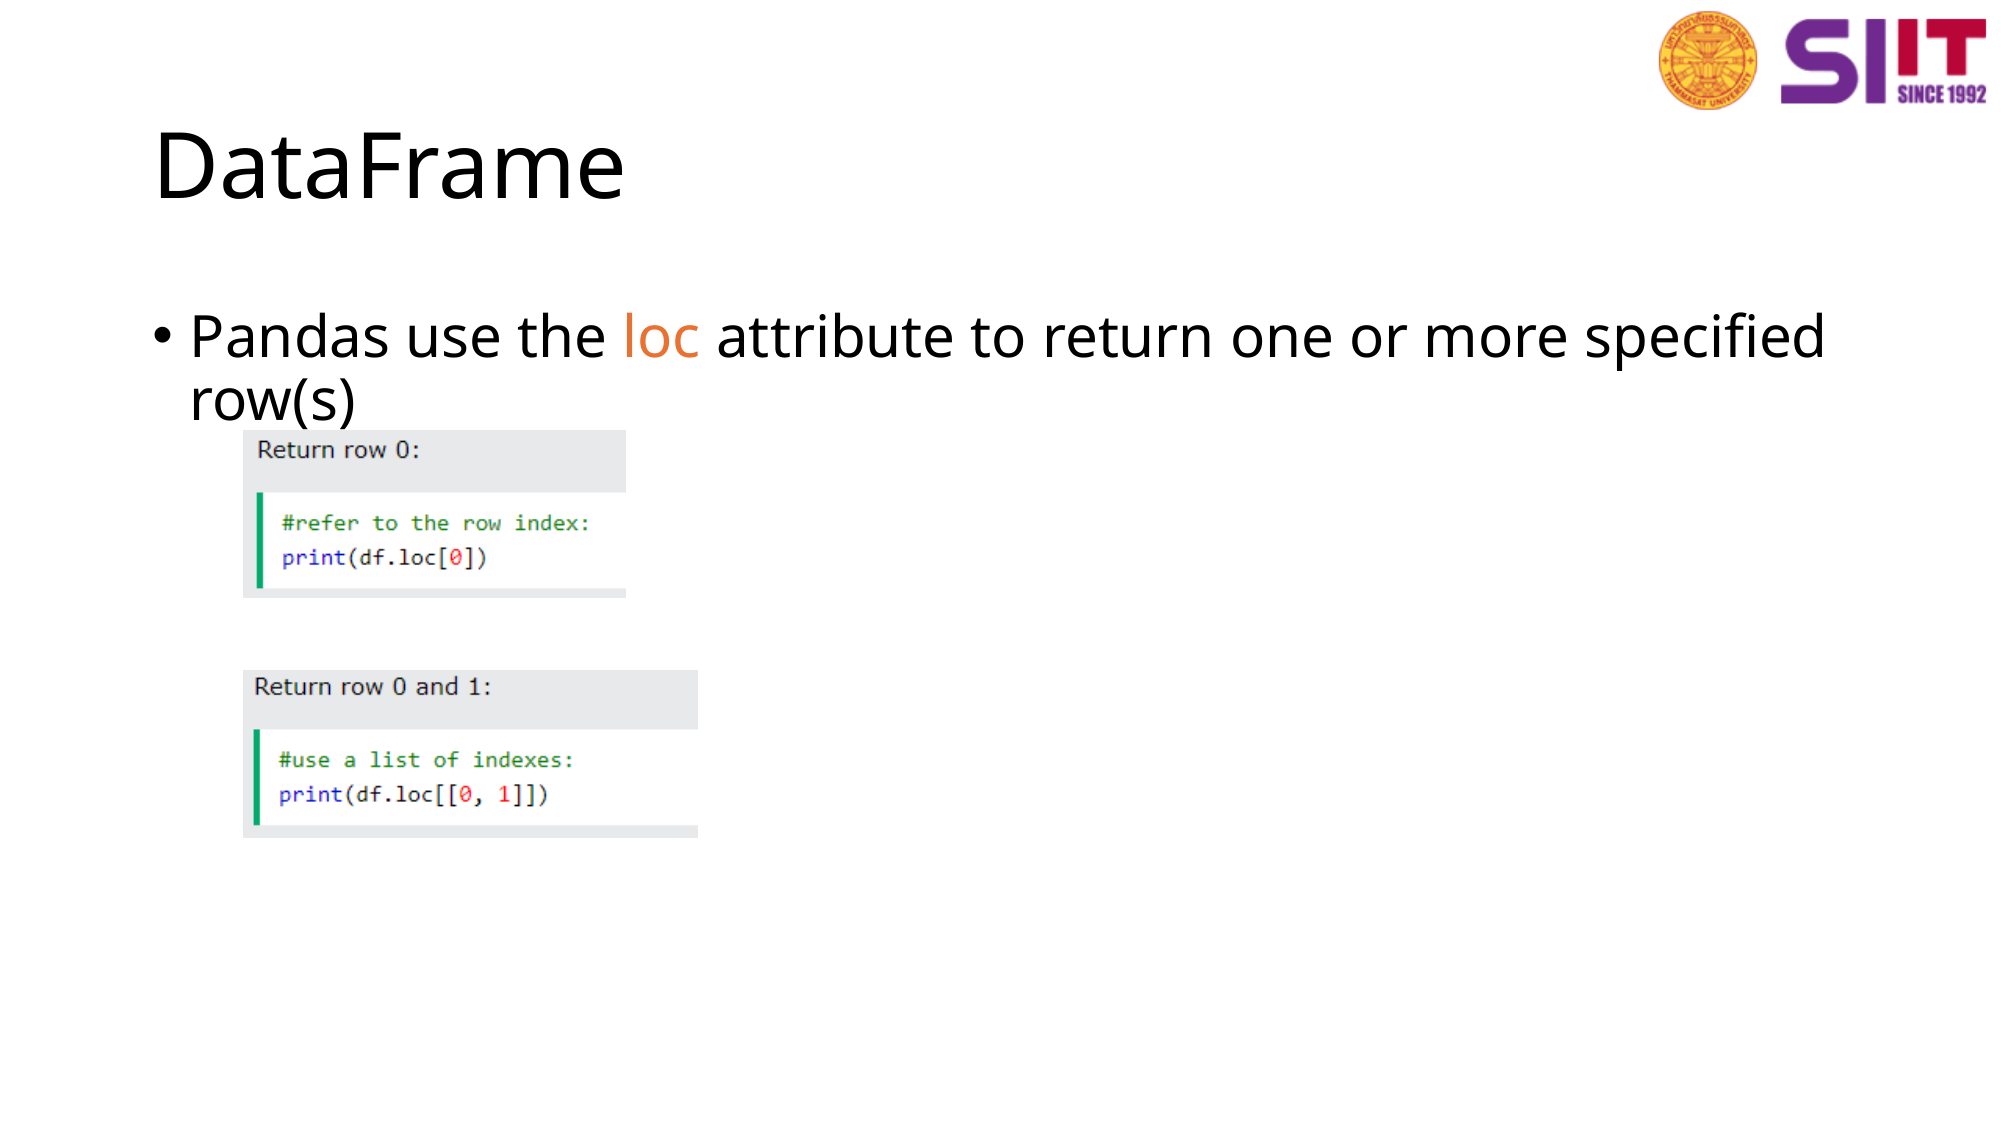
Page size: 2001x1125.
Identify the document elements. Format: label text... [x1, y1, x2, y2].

picture [242, 430, 627, 599]
picture [242, 670, 699, 839]
title DataFrame [137, 59, 1863, 278]
picture [1637, 0, 2001, 134]
list Pandas use the loc attribute to return one or more specified row(s) [137, 299, 1863, 1014]
